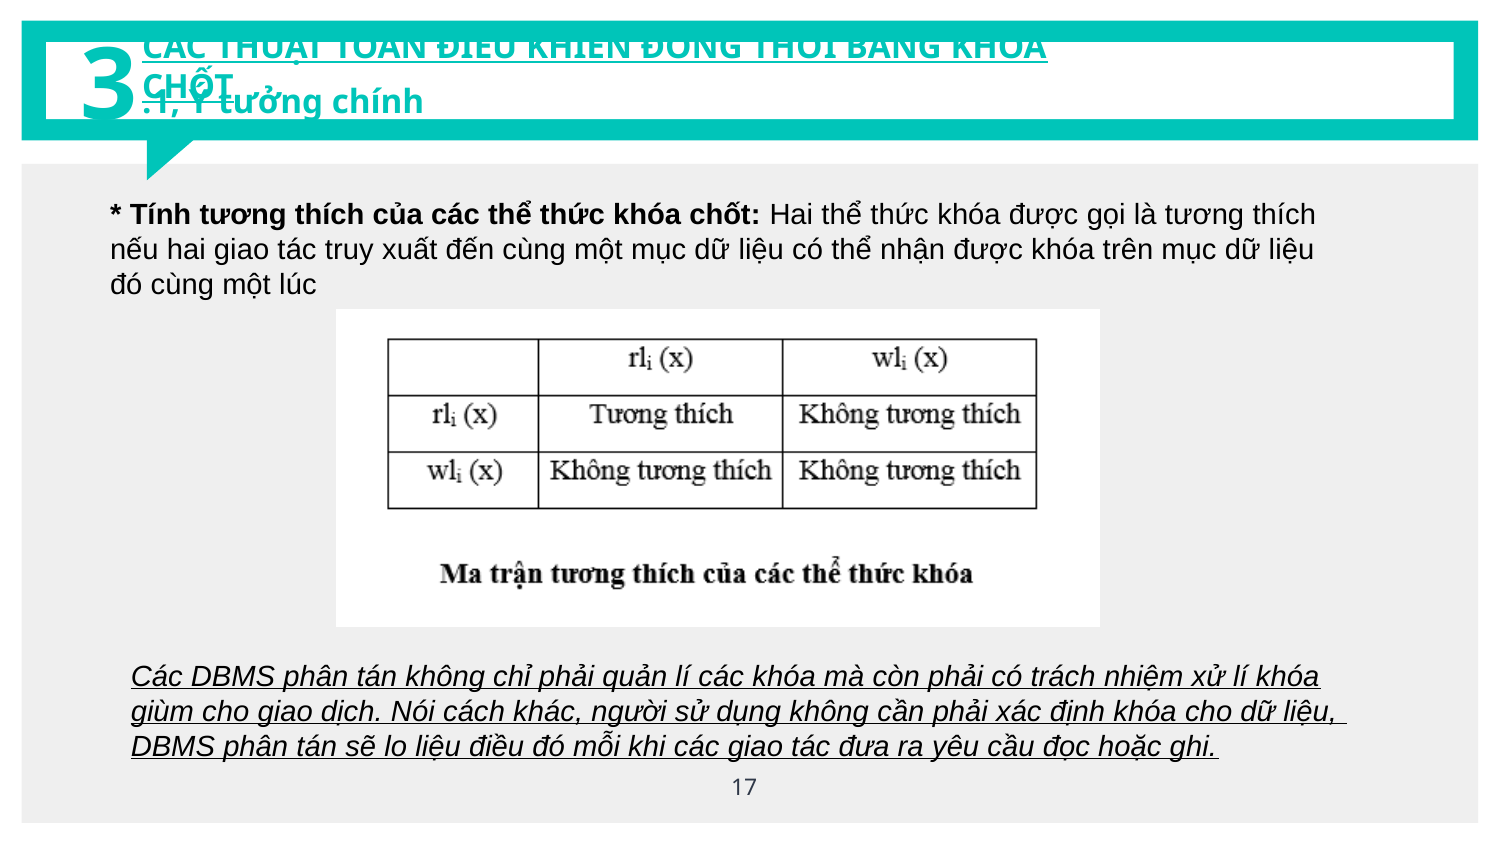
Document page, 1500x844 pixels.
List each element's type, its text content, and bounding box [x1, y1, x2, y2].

picture [336, 309, 1100, 627]
title CÁC THUẬT TOÁN ĐIỀU KHIỂN ĐỒNG THỜI BẰNG KHÓA CHỐT [127, 36, 1077, 93]
text_box * Tính tương thích của các thể thức khóa chốt: Hai thể thức khóa được gọi là tương thích nếu hai giao tác truy xuất đến cùng một mục dữ liệu có thể nhận được khóa trên mục dữ liệu đó cùng một lúc [95, 188, 1341, 308]
slide_number 17 [699, 770, 790, 831]
text_box .1, Ý tưởng chính [127, 71, 481, 129]
text_box 3 [65, 51, 116, 108]
text_box Các DBMS phân tán không chỉ phải quản lí các khóa mà còn phải có trách nhiệm xử lí khóa giùm cho giao dịch. Nói cách khác, người sử dụng không cần phải xác định khóa cho dữ liệu, DBMS phân tán sẽ lo liệu điều đó mỗi khi các giao tác đưa ra yêu cầu đọc hoặc ghi. [115, 649, 1373, 770]
